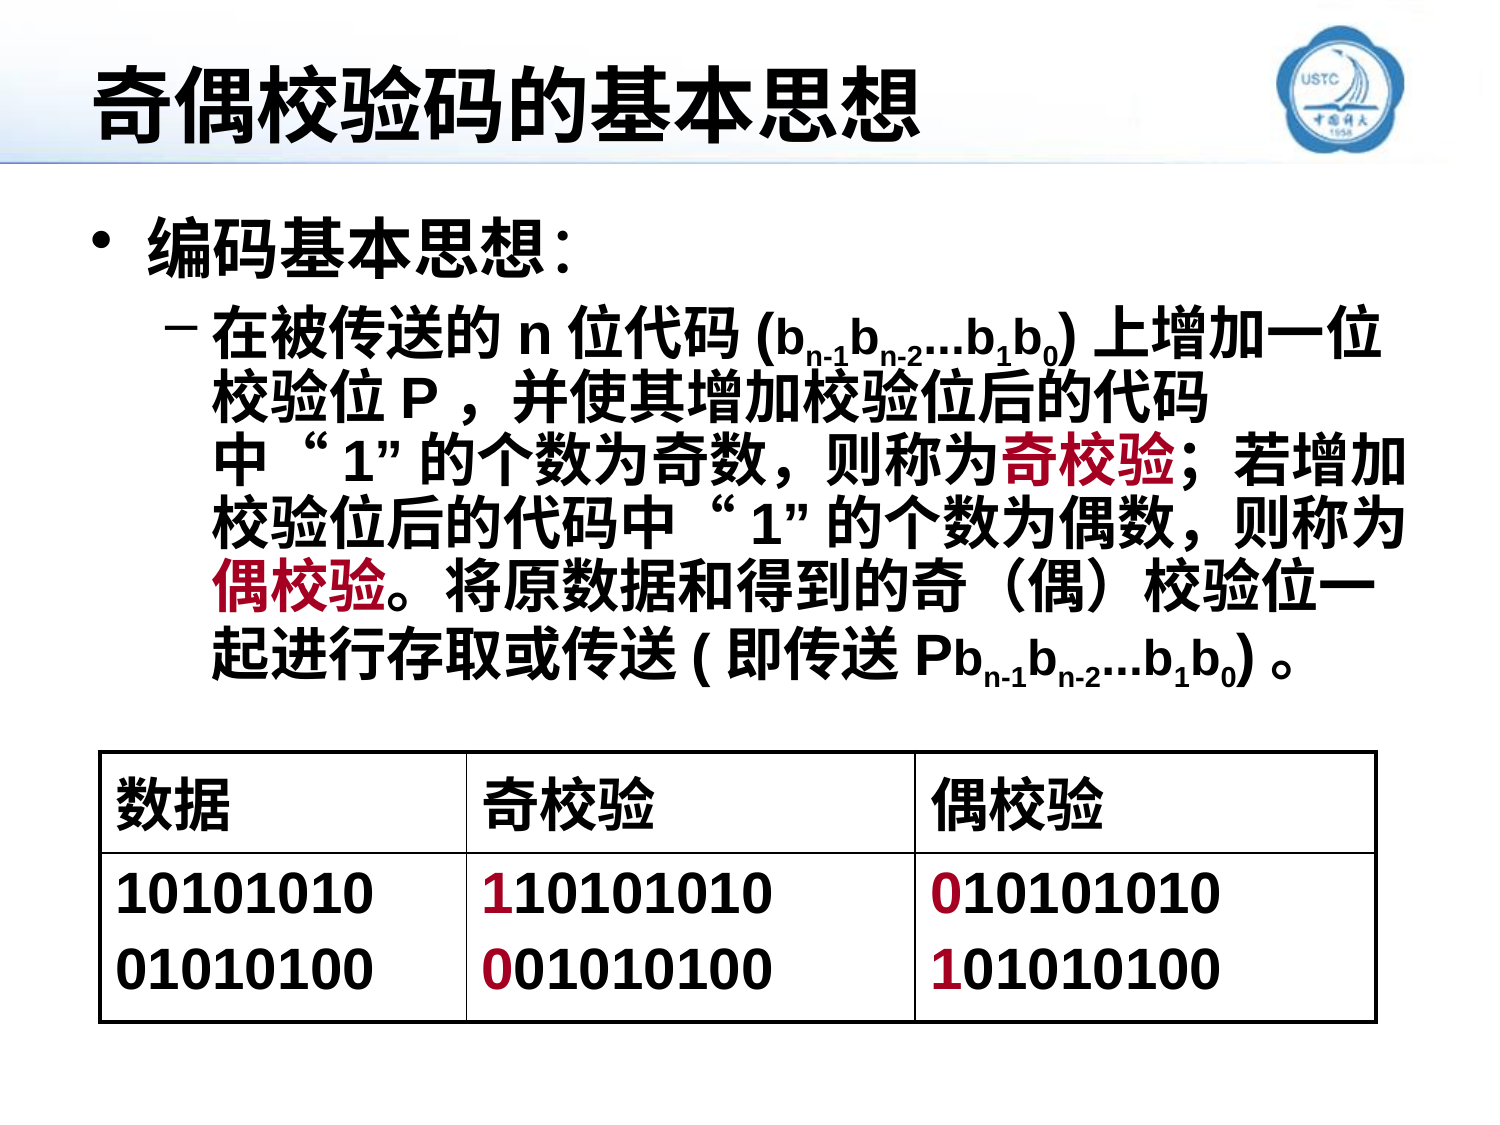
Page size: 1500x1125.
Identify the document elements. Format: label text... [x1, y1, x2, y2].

table_cell 110101010 001010100 [467, 854, 914, 1020]
table_header 数据 [102, 754, 466, 852]
table_cell 010101010 101010100 [916, 854, 1374, 1020]
title 奇偶校验码的基本思想 [75, 45, 1425, 161]
picture [0, 0, 1500, 164]
table_cell 10101010 01010100 [102, 854, 466, 1020]
table_header 偶校验 [916, 754, 1374, 852]
table_header 奇校验 [467, 754, 914, 852]
list 编码基本思想： 在被传送的n位代码(bn-1bn-2...b1b0)上增加一位校验位P，并使其增加校验位后的代码中“1”的个数为奇数，则称为奇校验；若增加校验位后的代码中“1”的个数为偶数，则称为偶校验。将原数据和得到的奇（偶）校验位一起进行存取或传送(即传送Pbn-1bn-2...b1b0)。 [75, 208, 1425, 717]
